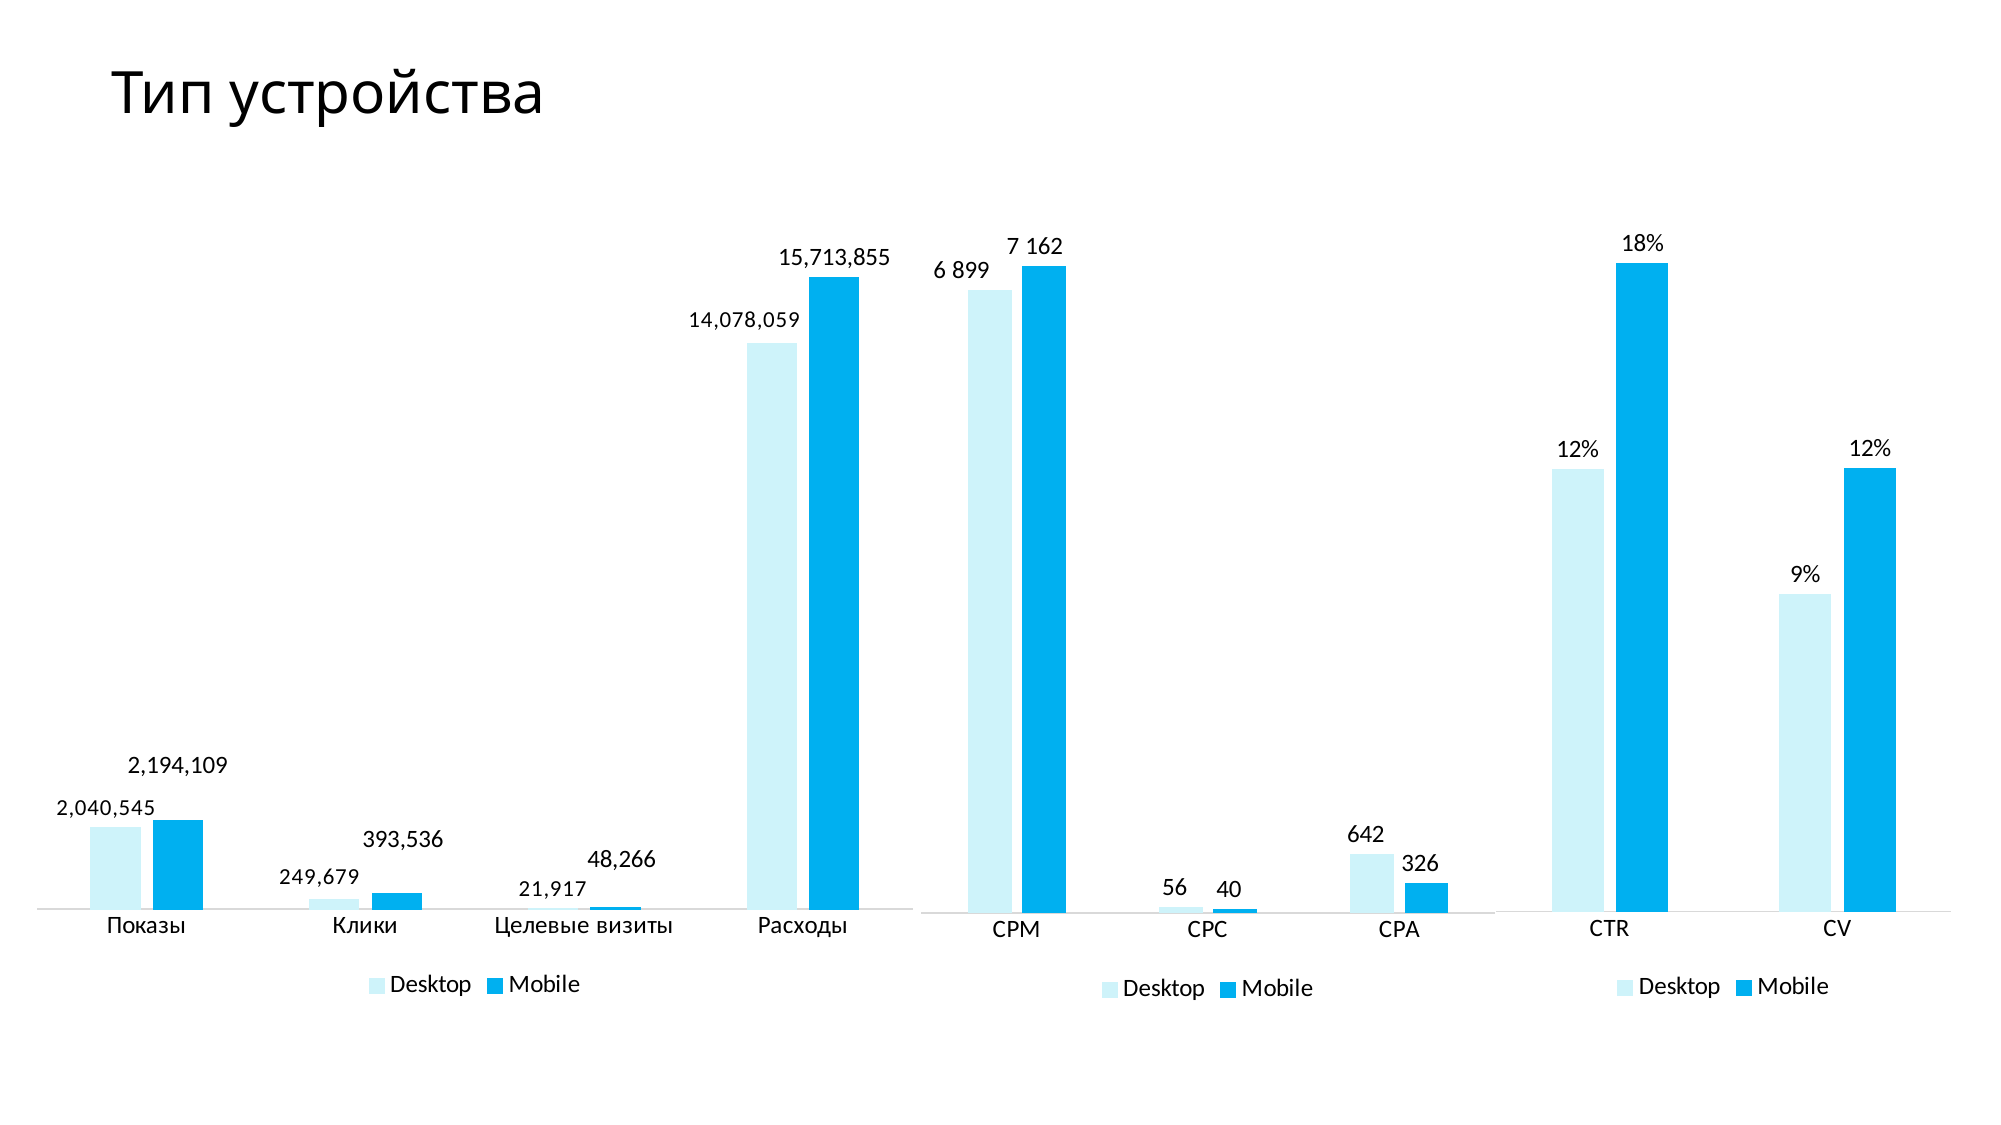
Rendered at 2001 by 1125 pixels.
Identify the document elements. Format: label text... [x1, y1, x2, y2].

chart [18, 169, 1961, 1009]
title Тип устройства [95, 17, 1821, 173]
